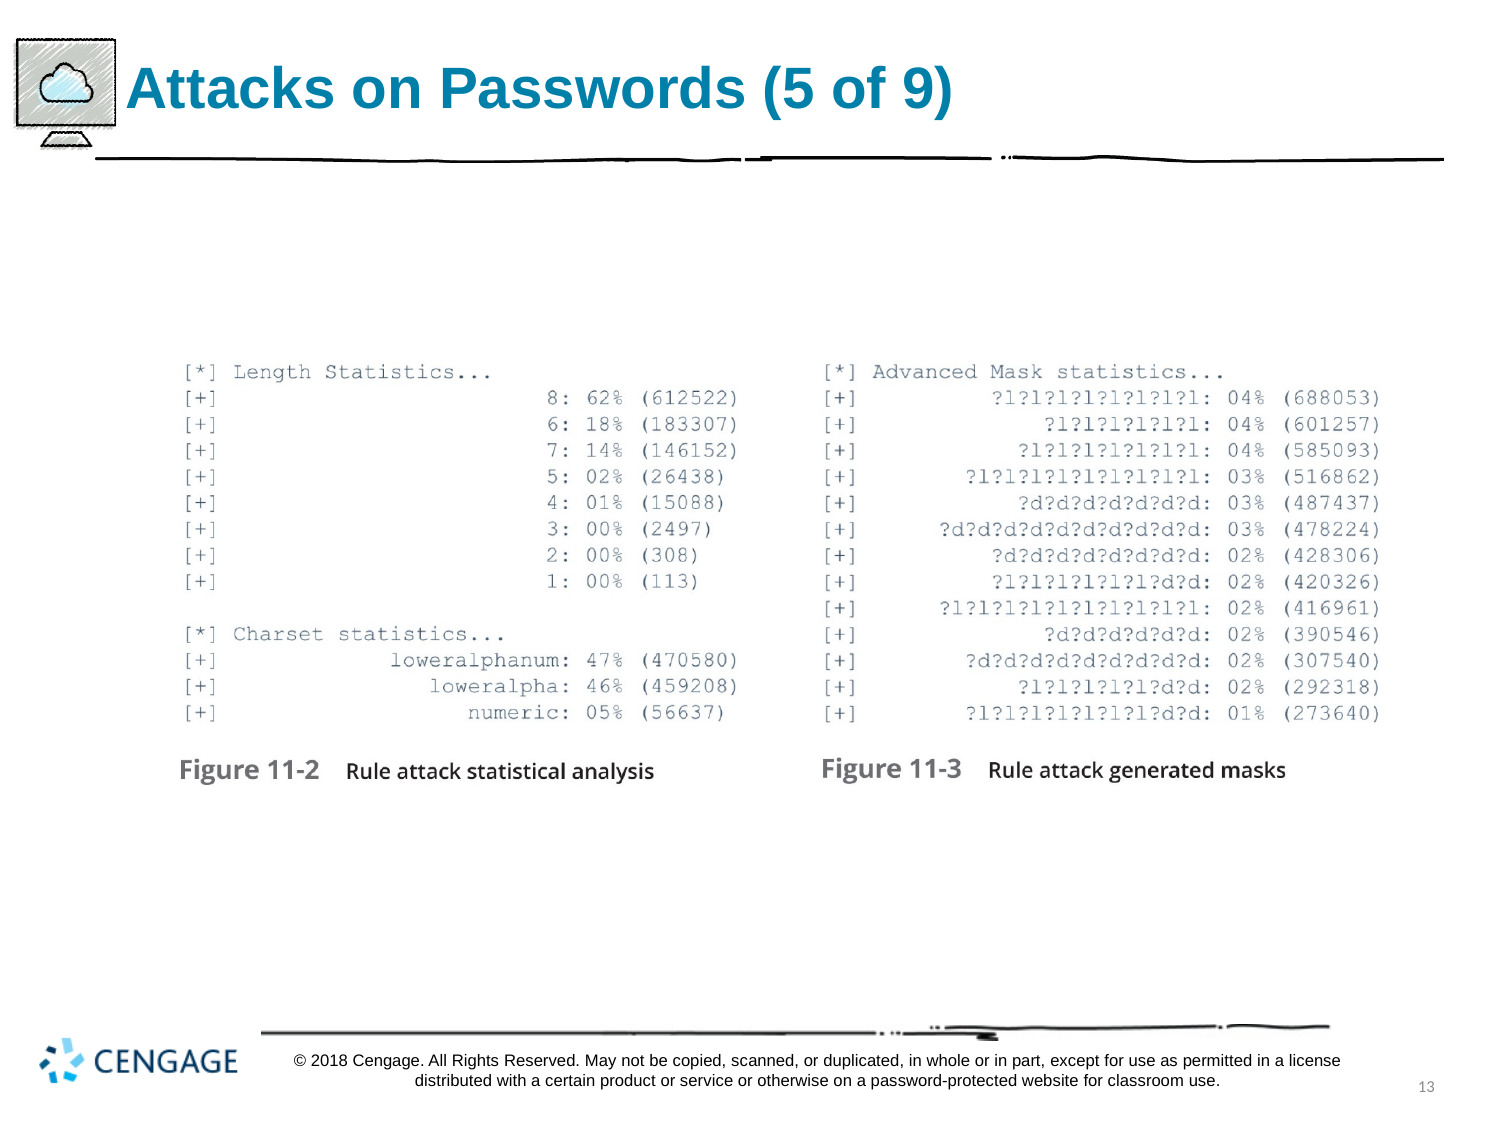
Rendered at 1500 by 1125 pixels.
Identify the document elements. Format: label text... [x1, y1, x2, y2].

picture [95, 155, 1444, 163]
picture [820, 361, 1380, 787]
footer © 2018 Cengage. All Rights Reserved. May not be copied, scanned, or duplicated, in whole or in part, except for use as permitted in a license distributed with a certain product or service or otherwise on a password-protected website for classroom use. [262, 1050, 1375, 1091]
title Attacks on Passwords (5 of 9) [125, 60, 1442, 121]
picture [261, 1024, 1331, 1041]
picture [177, 360, 738, 787]
picture [19, 1024, 250, 1096]
picture [13, 36, 117, 151]
